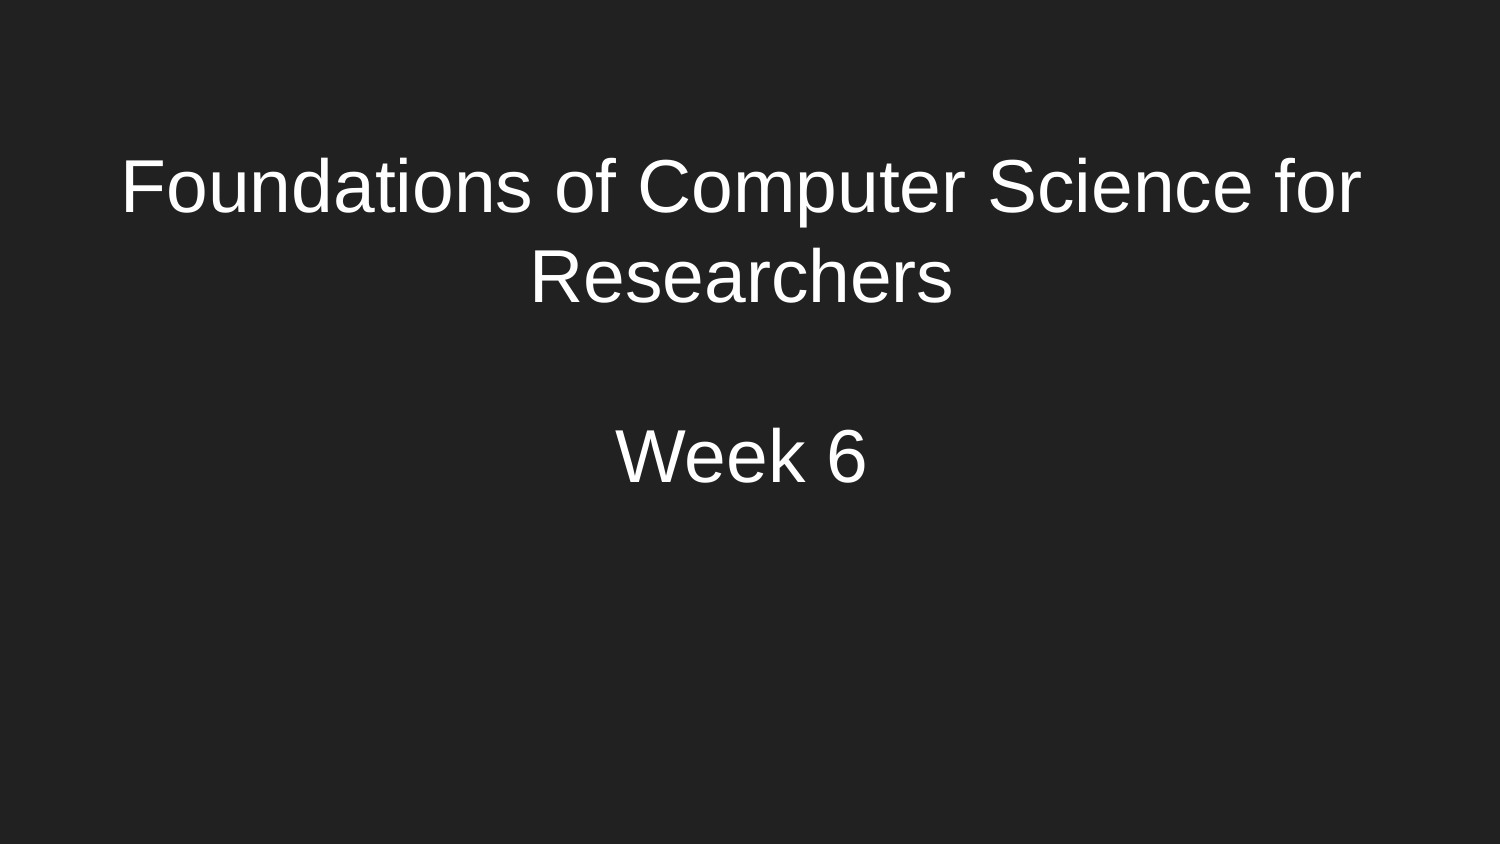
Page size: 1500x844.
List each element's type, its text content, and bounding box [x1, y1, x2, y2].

title Foundations of Computer Science for Researchers Week 6 [51, 122, 1433, 455]
